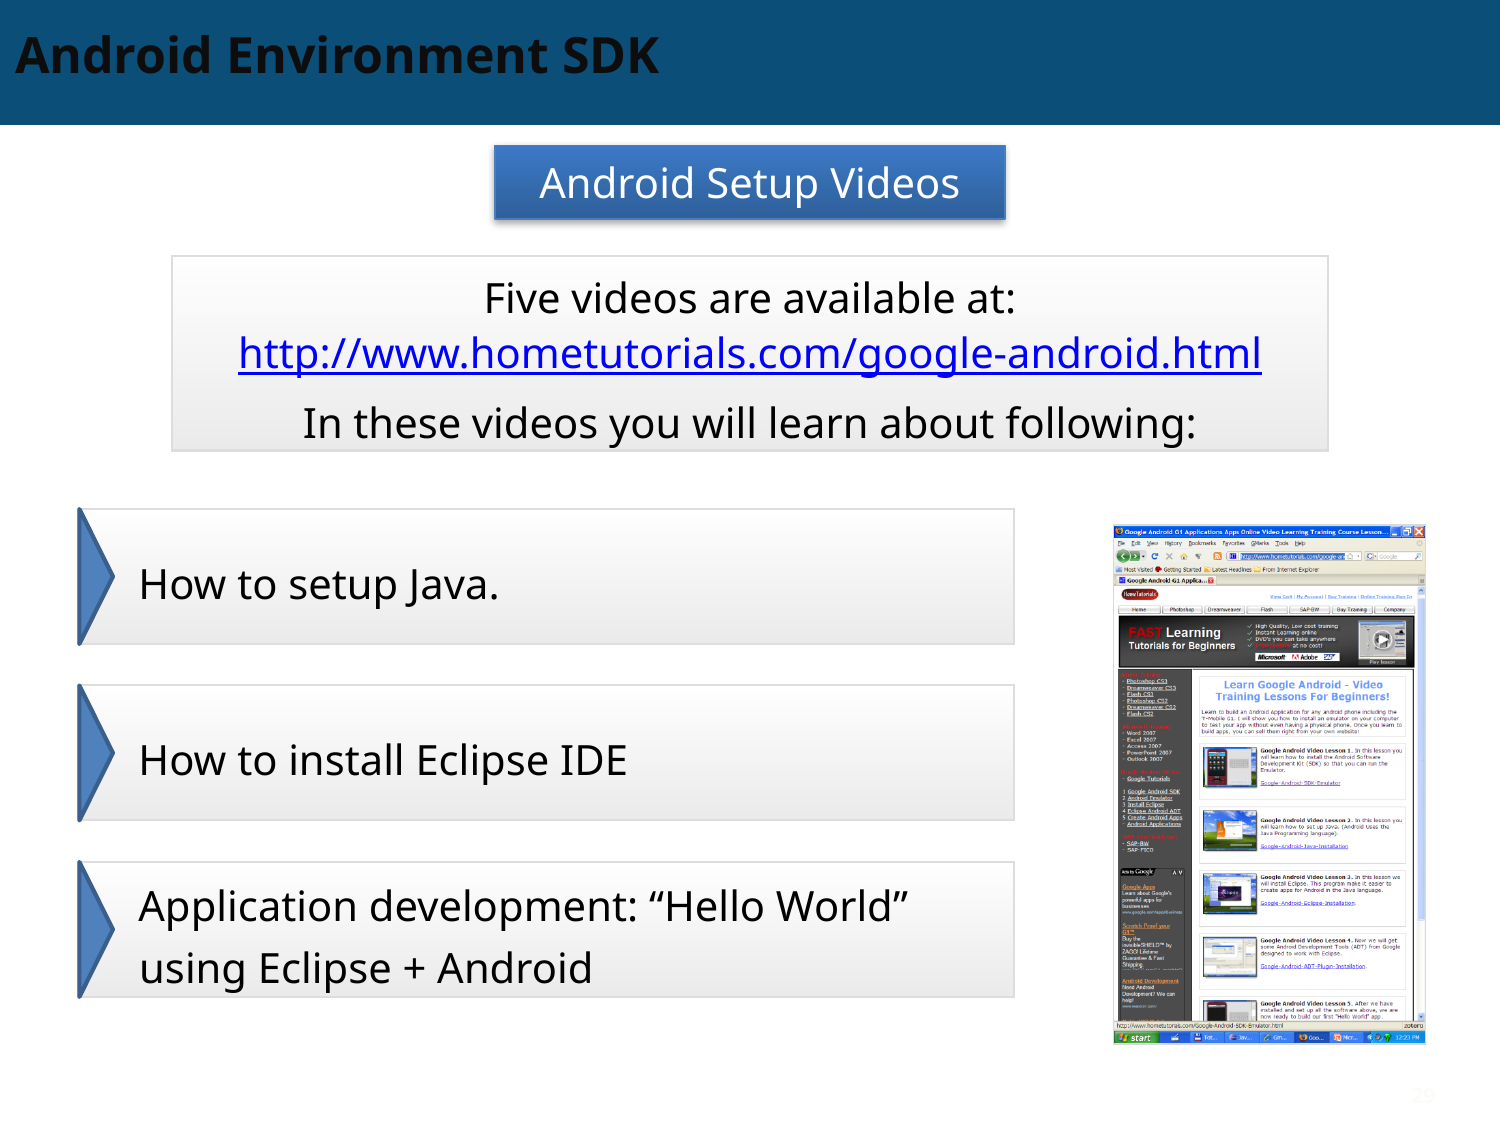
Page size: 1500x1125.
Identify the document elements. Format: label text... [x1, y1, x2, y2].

text_box Five videos are available at: http://www.hometutorials.com/google-android.html In these videos you will learn about following: [172, 255, 1328, 451]
text_box Android Setup Videos [494, 145, 1006, 220]
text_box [78, 508, 1014, 645]
picture [1114, 525, 1426, 1044]
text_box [78, 861, 1014, 998]
title Android Environment SDK [0, 21, 1351, 86]
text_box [78, 685, 1014, 821]
